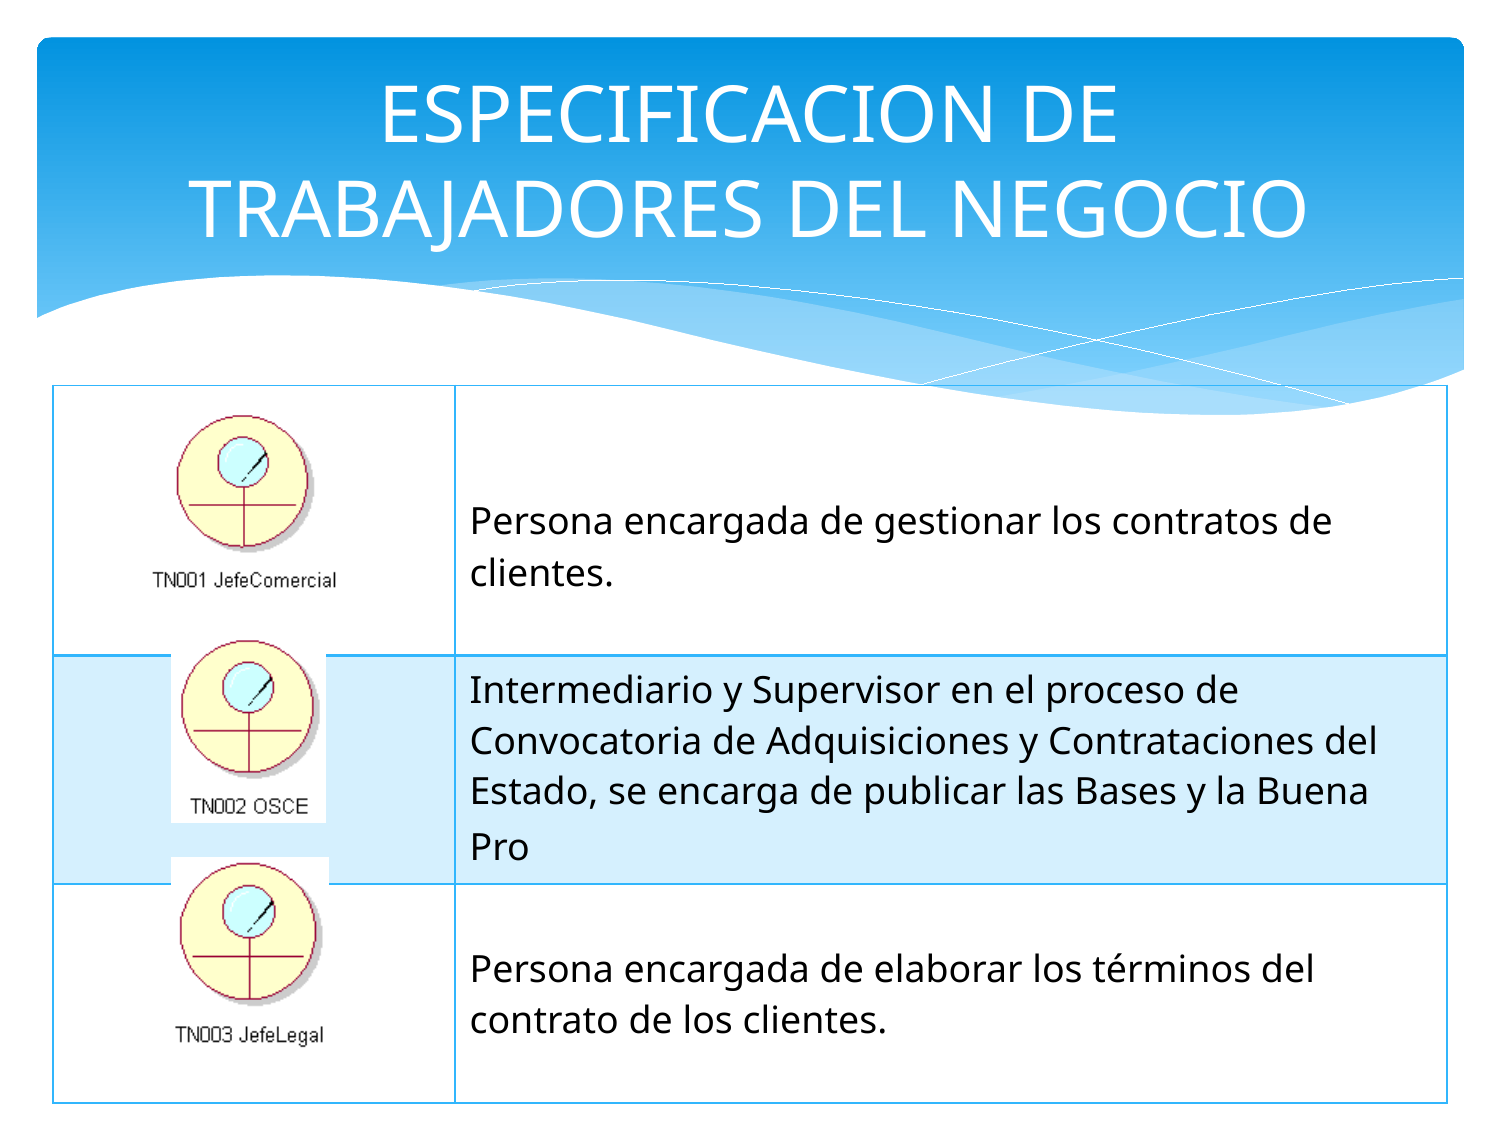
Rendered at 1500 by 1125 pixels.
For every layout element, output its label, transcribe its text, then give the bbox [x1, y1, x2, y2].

title ESPECIFICACION DE TRABAJADORES DEL NEGOCIO [74, 55, 1426, 262]
table_cell Persona encargada de elaborar los términos del contrato de los clientes. [456, 885, 1446, 1102]
table_cell [54, 885, 454, 1102]
table_header [54, 386, 454, 654]
table_cell Intermediario y Supervisor en el proceso de Convocatoria de Adquisiciones y Contrataciones del Estado, se encarga de publicar las Bases y la Buena Pro [456, 657, 1446, 883]
table_cell [54, 657, 454, 883]
table_header Persona encargada de gestionar los contratos de clientes. [456, 386, 1446, 654]
picture [147, 408, 343, 599]
picture [170, 857, 330, 1055]
picture [170, 633, 326, 823]
